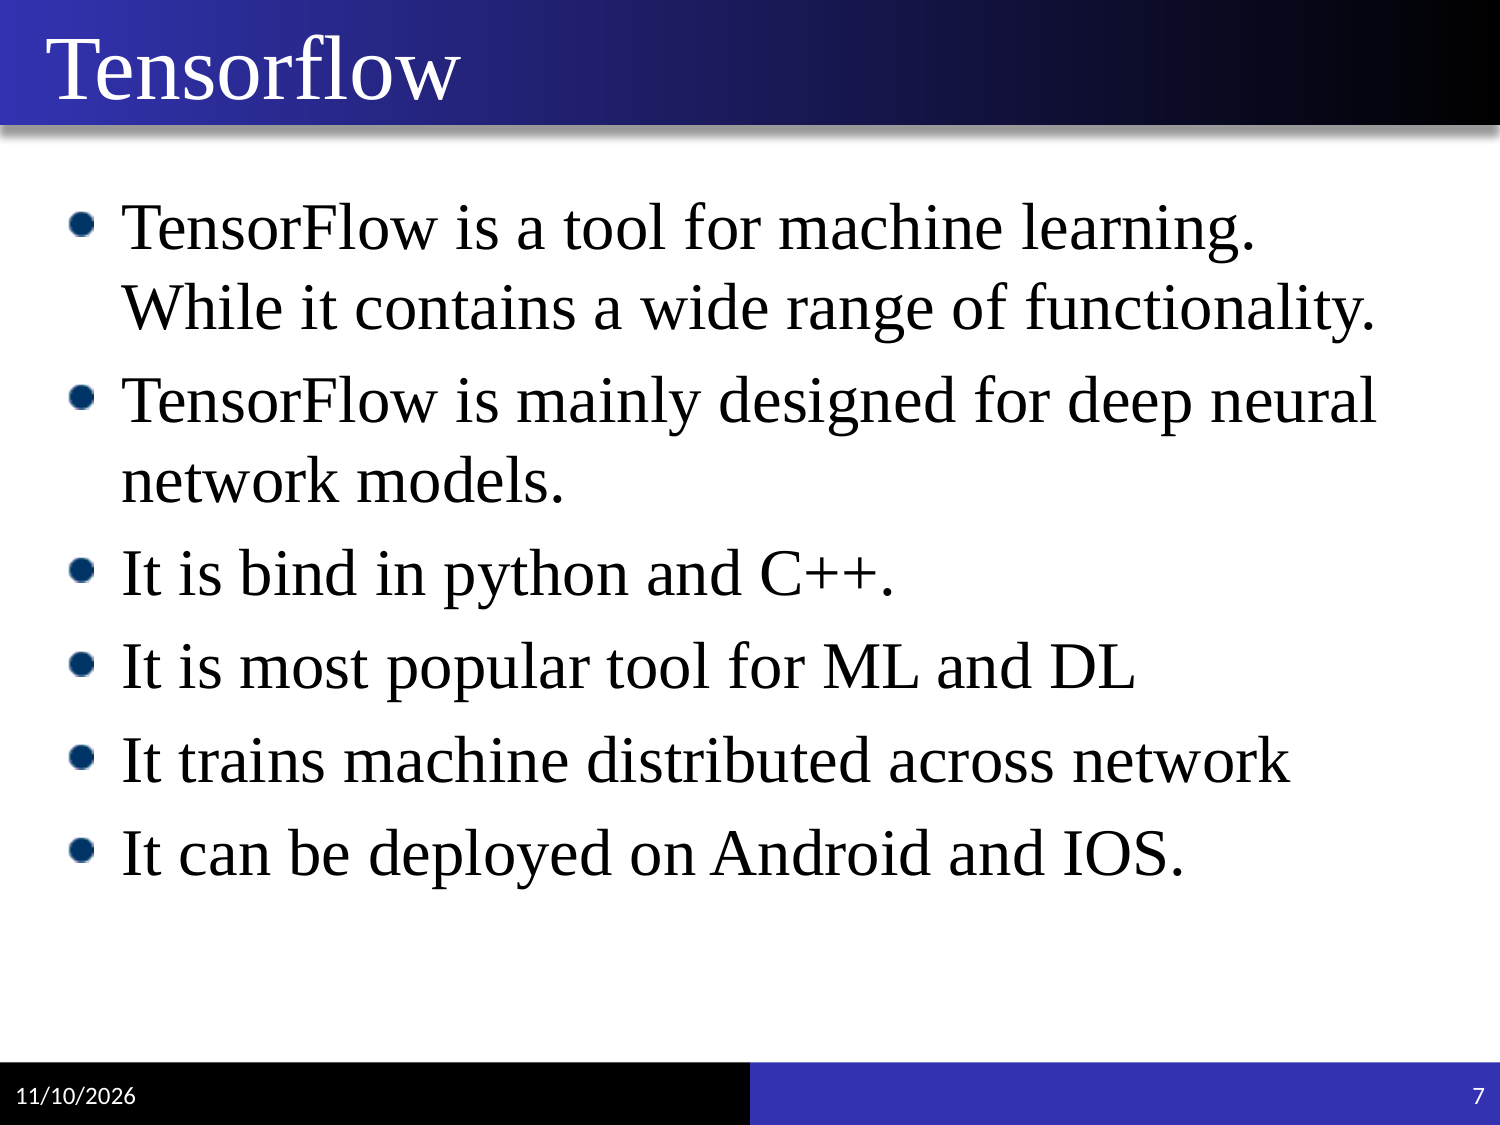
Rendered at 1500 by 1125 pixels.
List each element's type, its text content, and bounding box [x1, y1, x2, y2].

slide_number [0, 1065, 176, 1125]
picture [65, 741, 94, 770]
slide_number 7 [1325, 1065, 1500, 1125]
picture [65, 554, 94, 583]
list TensorFlow is a tool for machine learning. While it contains a wide range of functionality. TensorFlow is mainly designed for deep neural network models. It is bind in python and C++. It is most popular tool for ML and DL It trains machine distributed across network It can be deployed on Android and IOS. [50, 174, 1425, 1005]
picture [65, 648, 94, 677]
picture [65, 381, 94, 410]
picture [65, 834, 94, 863]
picture [65, 208, 94, 237]
title Tensorflow [0, 0, 1463, 125]
